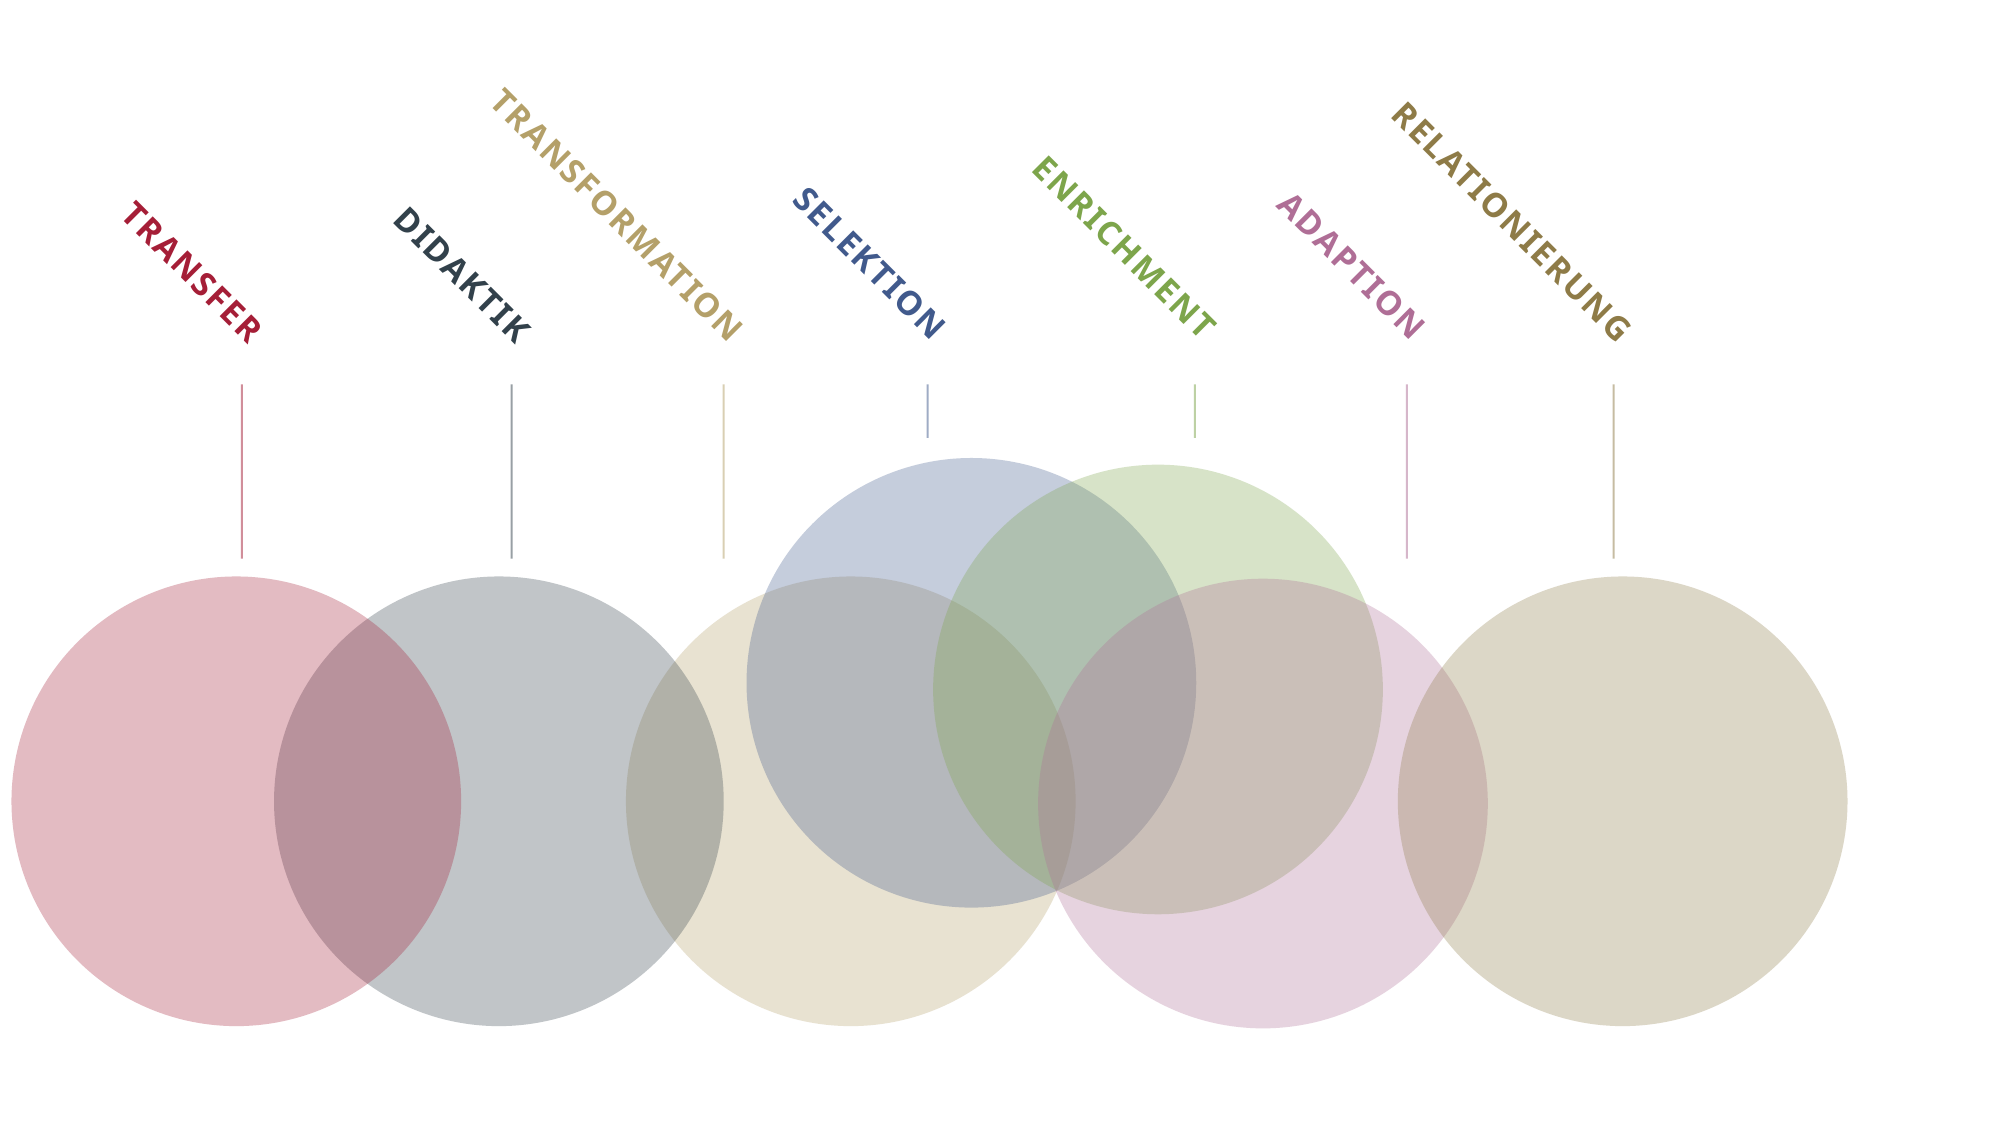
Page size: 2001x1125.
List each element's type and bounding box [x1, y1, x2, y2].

text_box [11, 0, 1848, 1029]
